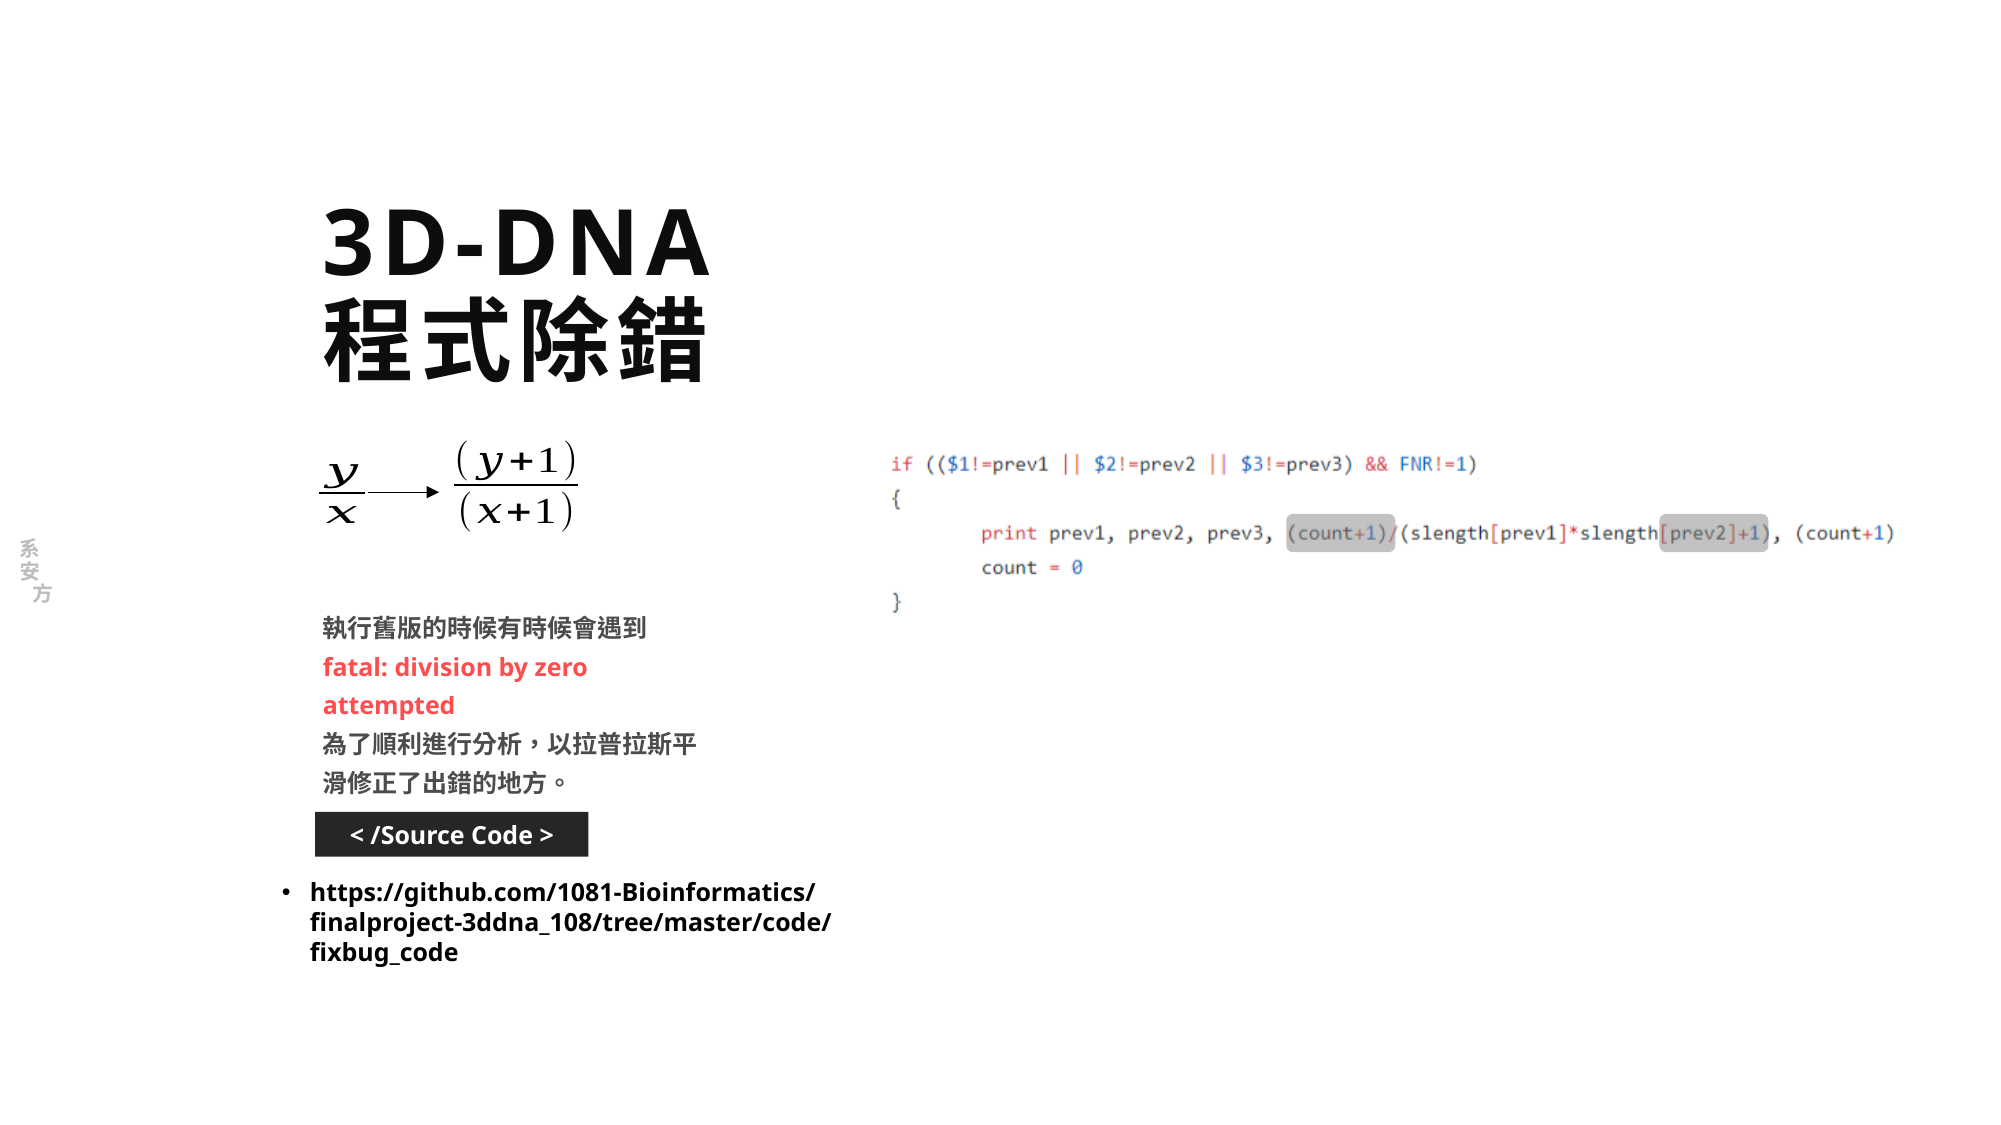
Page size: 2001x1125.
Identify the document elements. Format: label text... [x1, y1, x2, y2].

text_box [267, 811, 978, 945]
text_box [315, 438, 580, 534]
title 3D-DNA 程式除錯 [322, 188, 1005, 555]
picture [857, 438, 1925, 617]
list 系統安裝方法 [18, 169, 113, 976]
text_box 執行舊版的時候有時候會遇到 fatal: division by zero attempted 為了順利進行分析，以拉普拉斯平滑修正了出錯的地方。 [322, 595, 719, 806]
